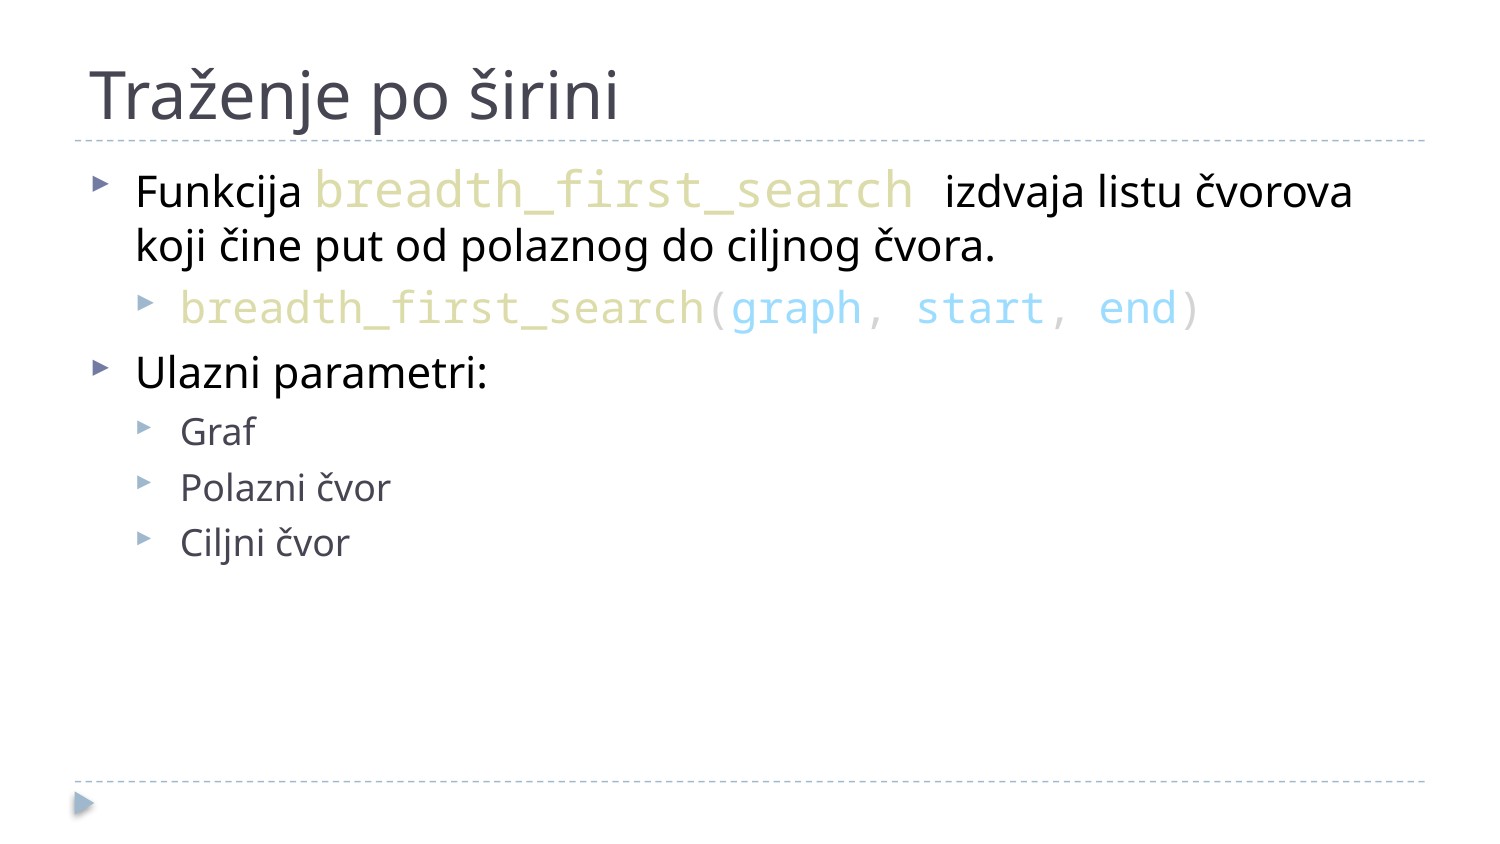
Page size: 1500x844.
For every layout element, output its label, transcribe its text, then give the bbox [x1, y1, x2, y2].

title Traženje po širini [75, 18, 1425, 141]
list Funkcija breadth_first_search izdvaja listu čvorova koji čine put od polaznog do ciljnog čvora. breadth_first_search(graph, start, end) Ulazni parametri: Graf Polazni čvor Ciljni čvor [75, 150, 1425, 755]
